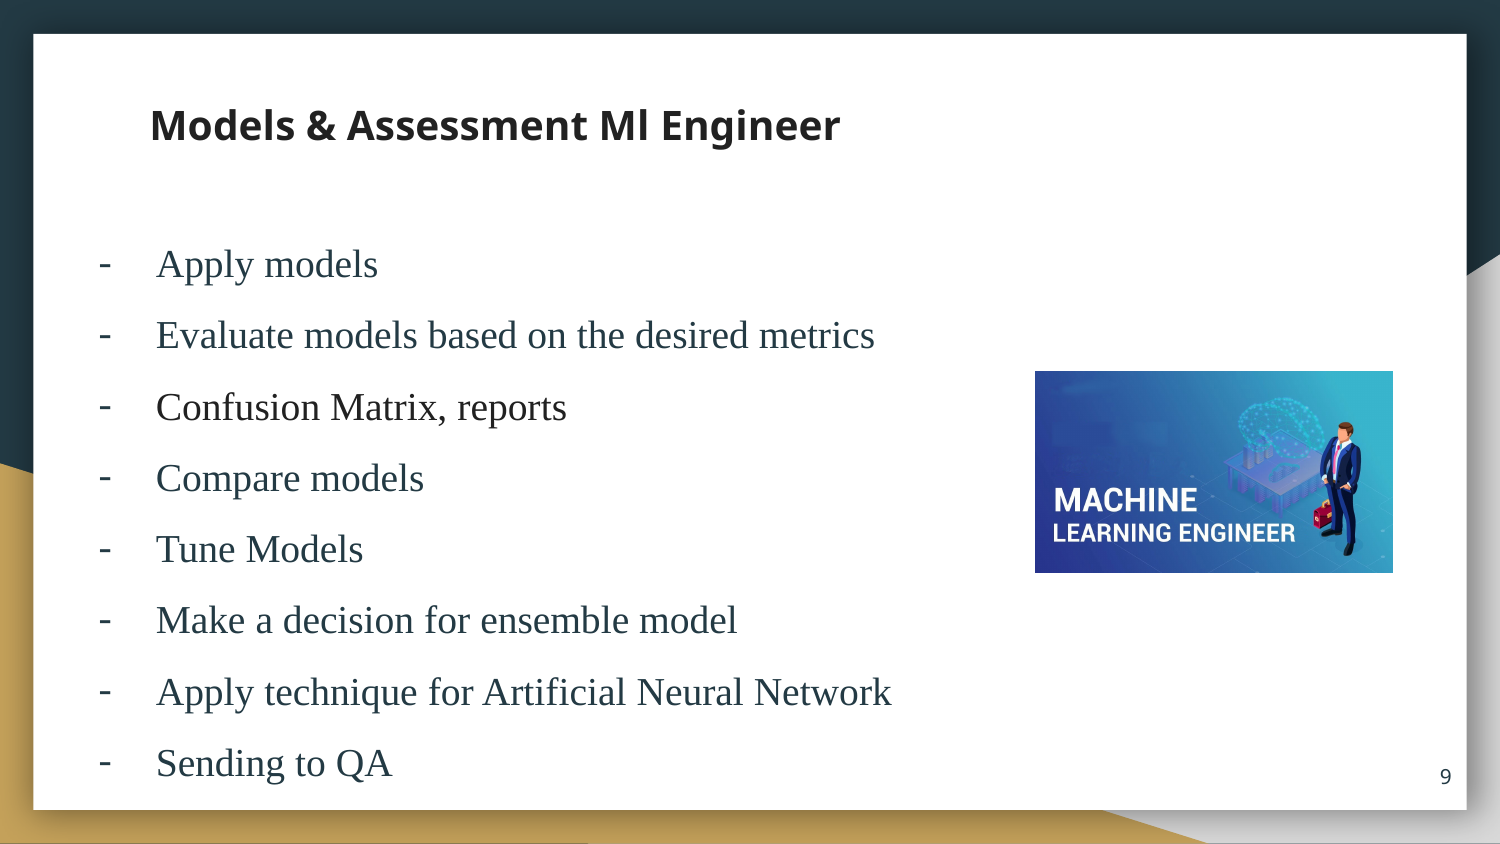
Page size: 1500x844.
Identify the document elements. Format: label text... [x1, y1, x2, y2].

slide_number ‹#› [1376, 745, 1467, 810]
picture [1034, 371, 1393, 573]
list Apply models Evaluate models based on the desired metrics Confusion Matrix, reports Compare models Tune Models Make a decision for ensemble model Apply technique for Artificial Neural Network Sending to QA [65, 199, 1366, 729]
title Models & Assessment Ml Engineer [134, 76, 1366, 199]
